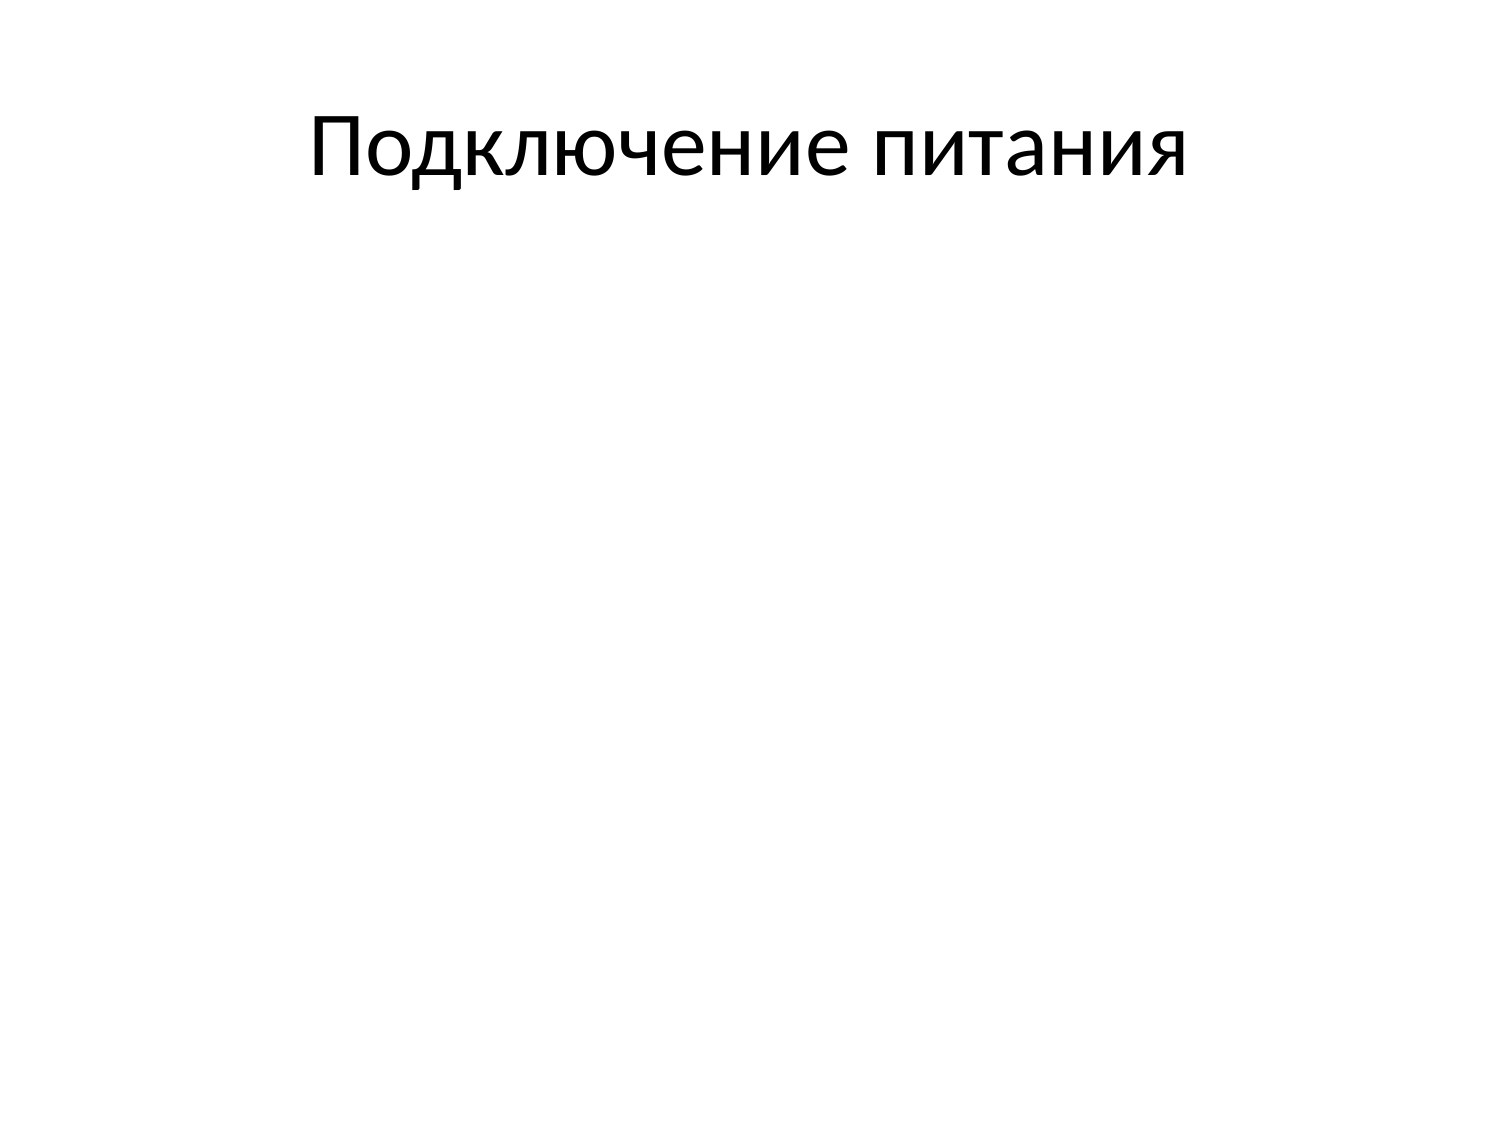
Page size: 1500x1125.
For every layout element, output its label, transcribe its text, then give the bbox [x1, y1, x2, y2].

title Подключение питания [75, 45, 1425, 233]
